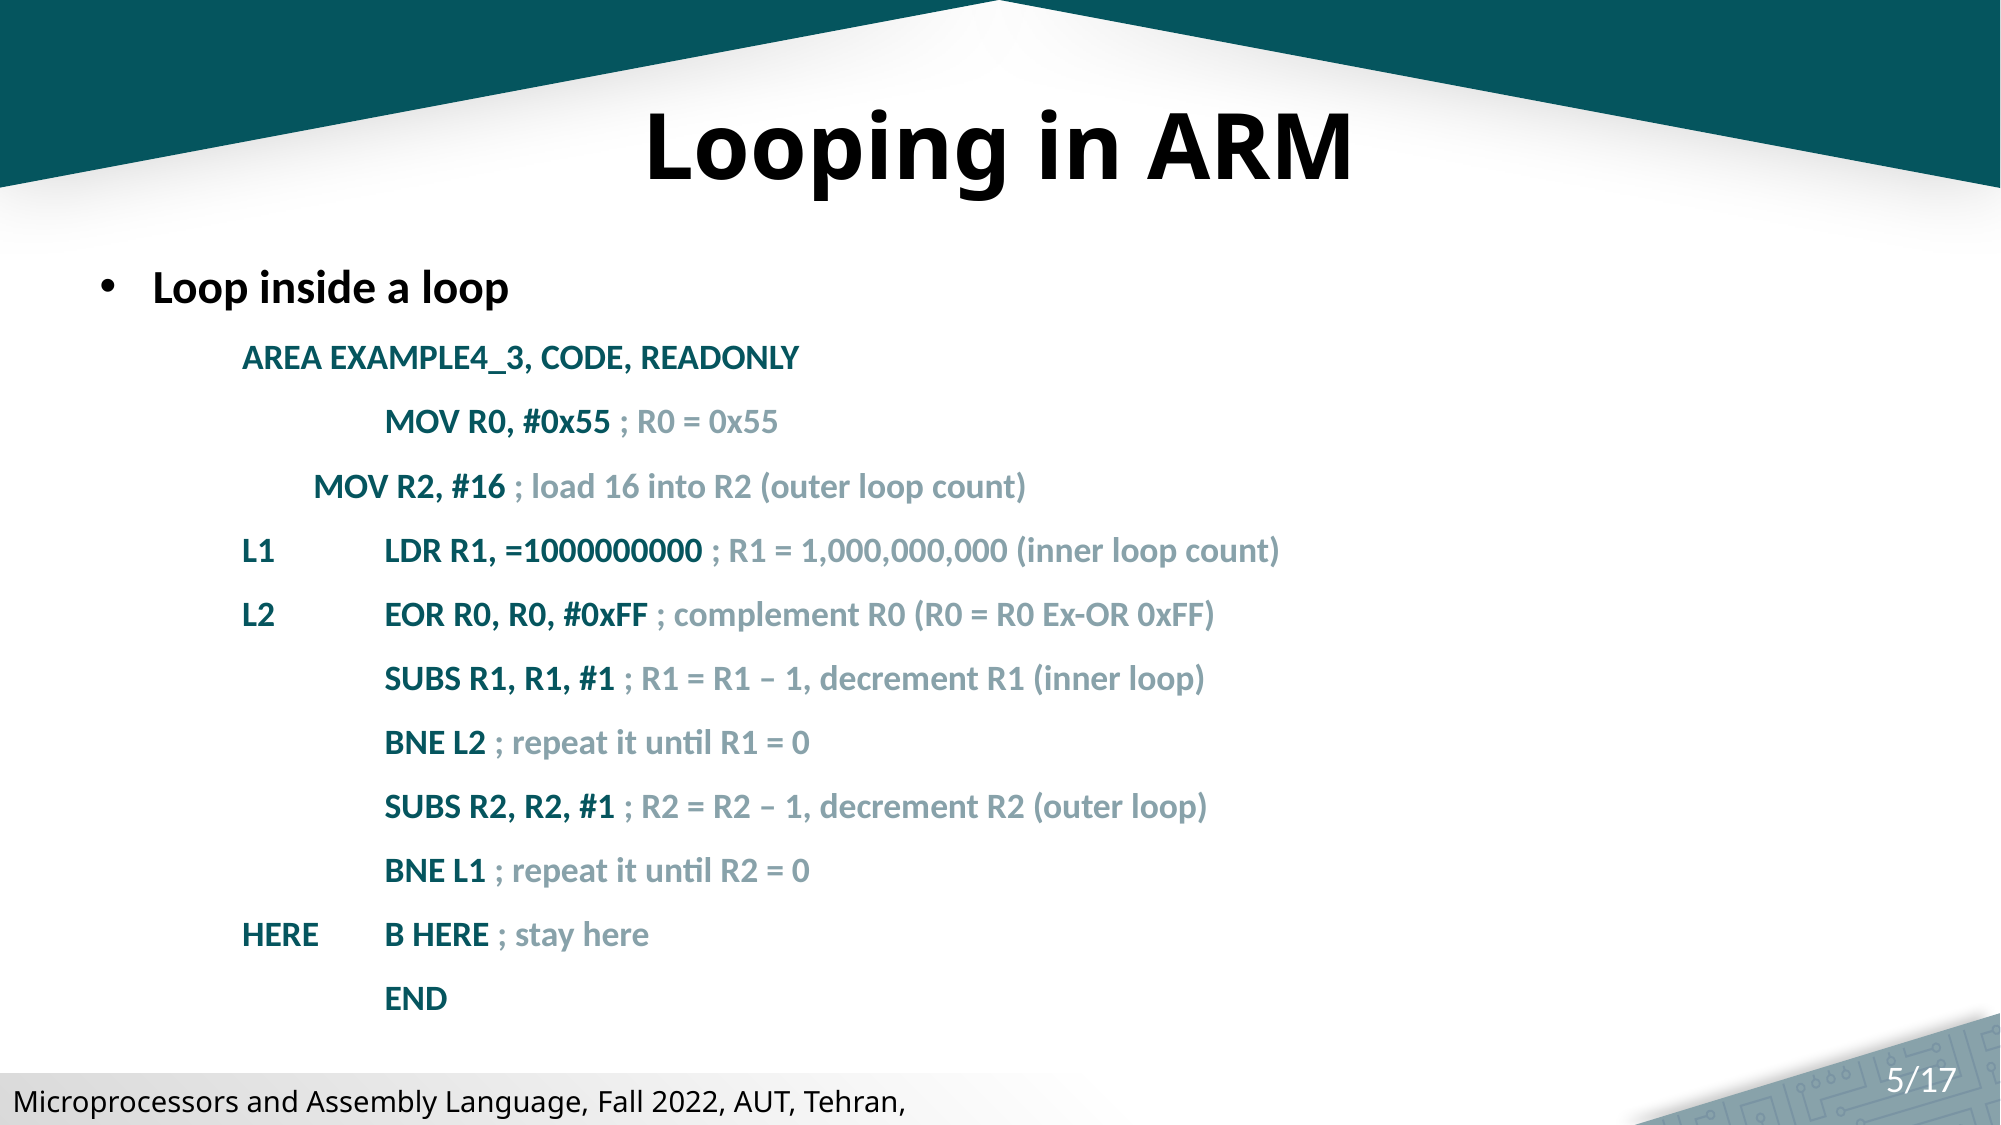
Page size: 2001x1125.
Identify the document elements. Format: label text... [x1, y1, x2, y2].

slide_number 5/17 [1522, 1047, 1973, 1108]
title Looping in ARM [137, 41, 1863, 220]
list Loop inside a loop AREA EXAMPLE4_3, CODE, READONLY MOV R0, #0x55 ; R0 = 0x55 MOV R2, #16 ; load 16 into R2 (outer loop count) L1 LDR R1, =1000000000 ; R1 = 1,000,000,000 (inner loop count) L2 EOR R0, R0, #0xFF ; complement R0 (R0 = R0 Ex-OR 0xFF) SUBS R1, R1, #1 ; R1 = R1 – 1, decrement R1 (inner loop) BNE L2 ; repeat it until R1 = 0 SUBS R2, R2, #1 ; R2 = R2 – 1, decrement R2 (outer loop) BNE L1 ; repeat it until R2 = 0 HERE B HERE ; stay here END [84, 220, 1863, 1032]
